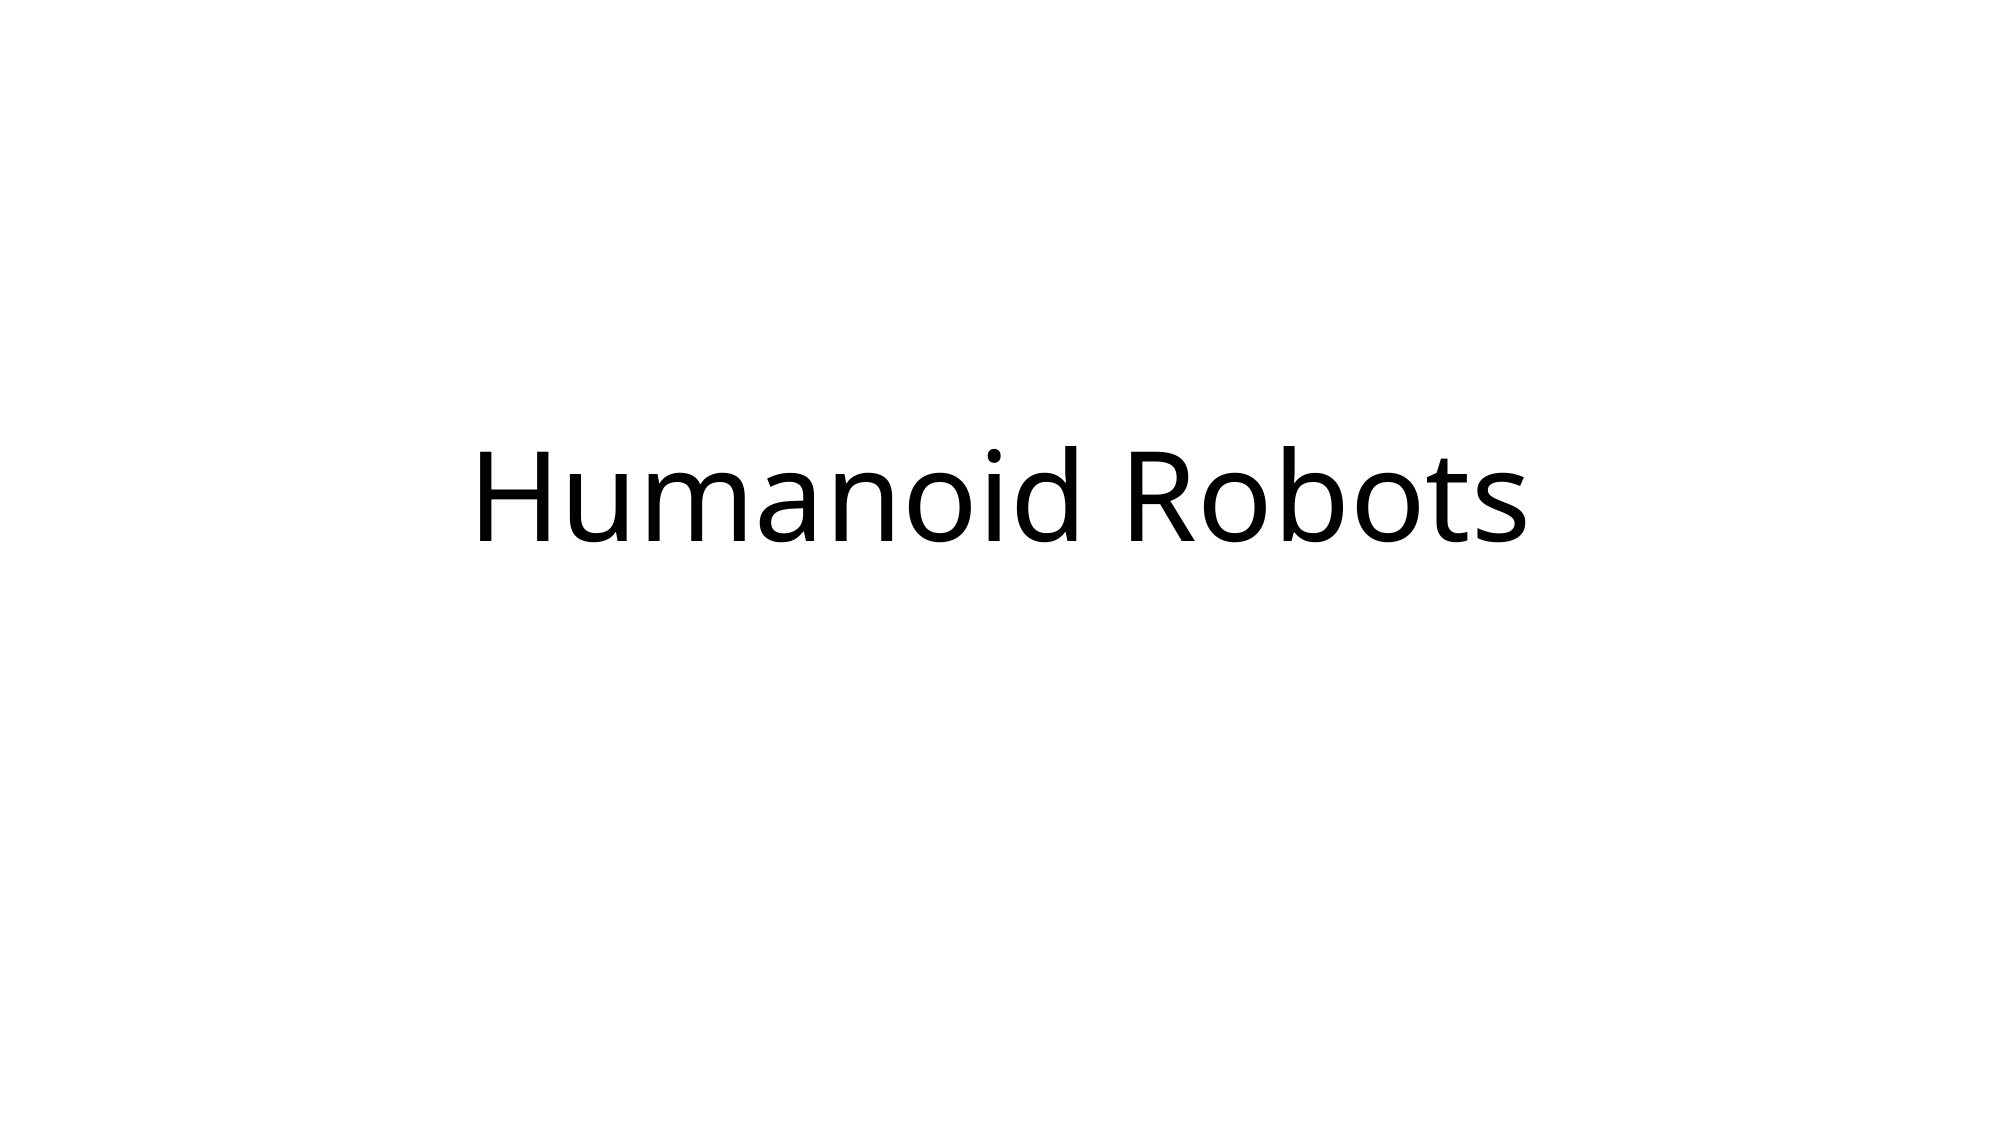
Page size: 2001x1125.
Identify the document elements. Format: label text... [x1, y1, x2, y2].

title Humanoid Robots [249, 184, 1750, 576]
